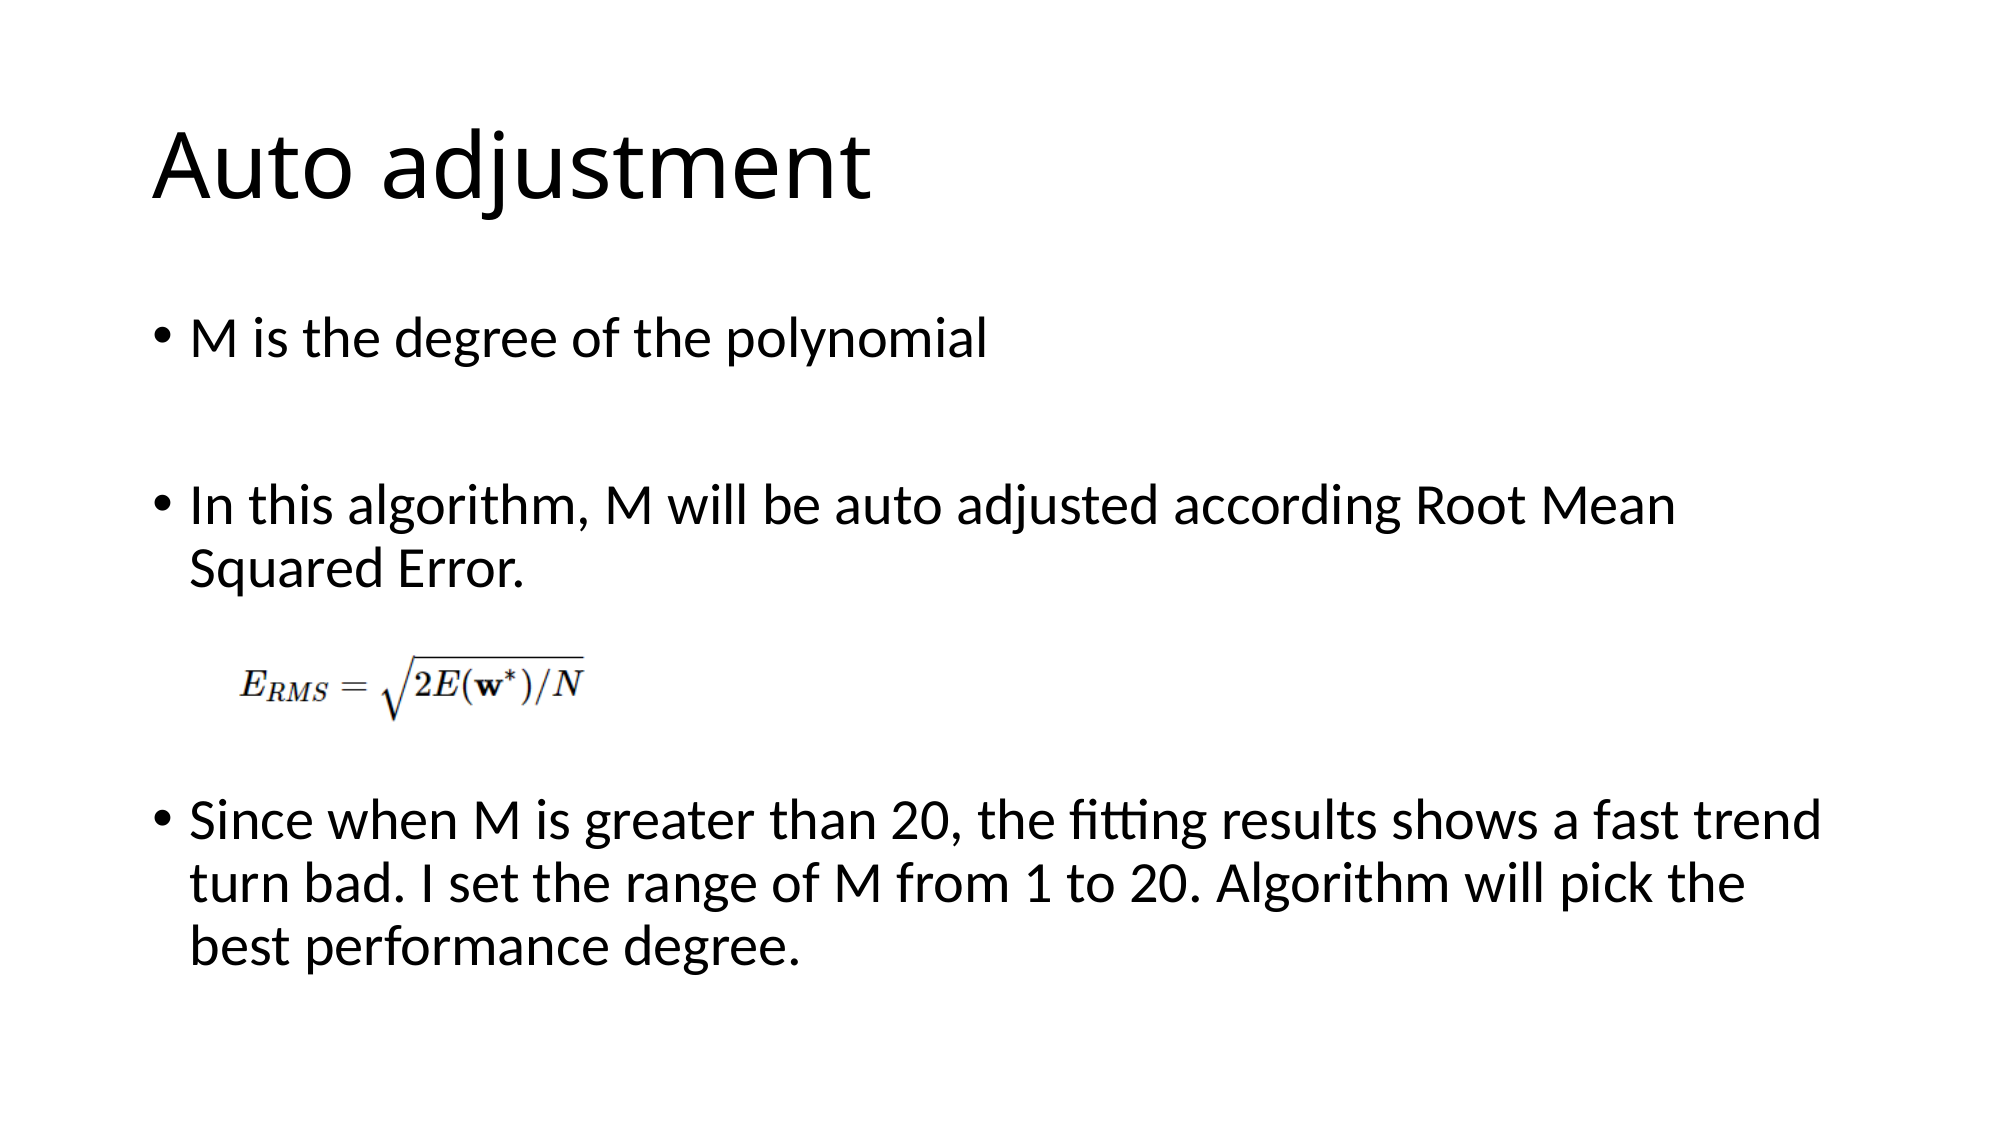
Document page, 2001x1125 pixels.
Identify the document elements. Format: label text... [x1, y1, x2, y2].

title Auto adjustment [137, 59, 1863, 278]
list M is the degree of the polynomial In this algorithm, M will be auto adjusted according Root Mean Squared Error. Since when M is greater than 20, the fitting results shows a fast trend turn bad. I set the range of M from 1 to 20. Algorithm will pick the best performance degree. [137, 299, 1863, 1014]
picture [203, 626, 655, 732]
